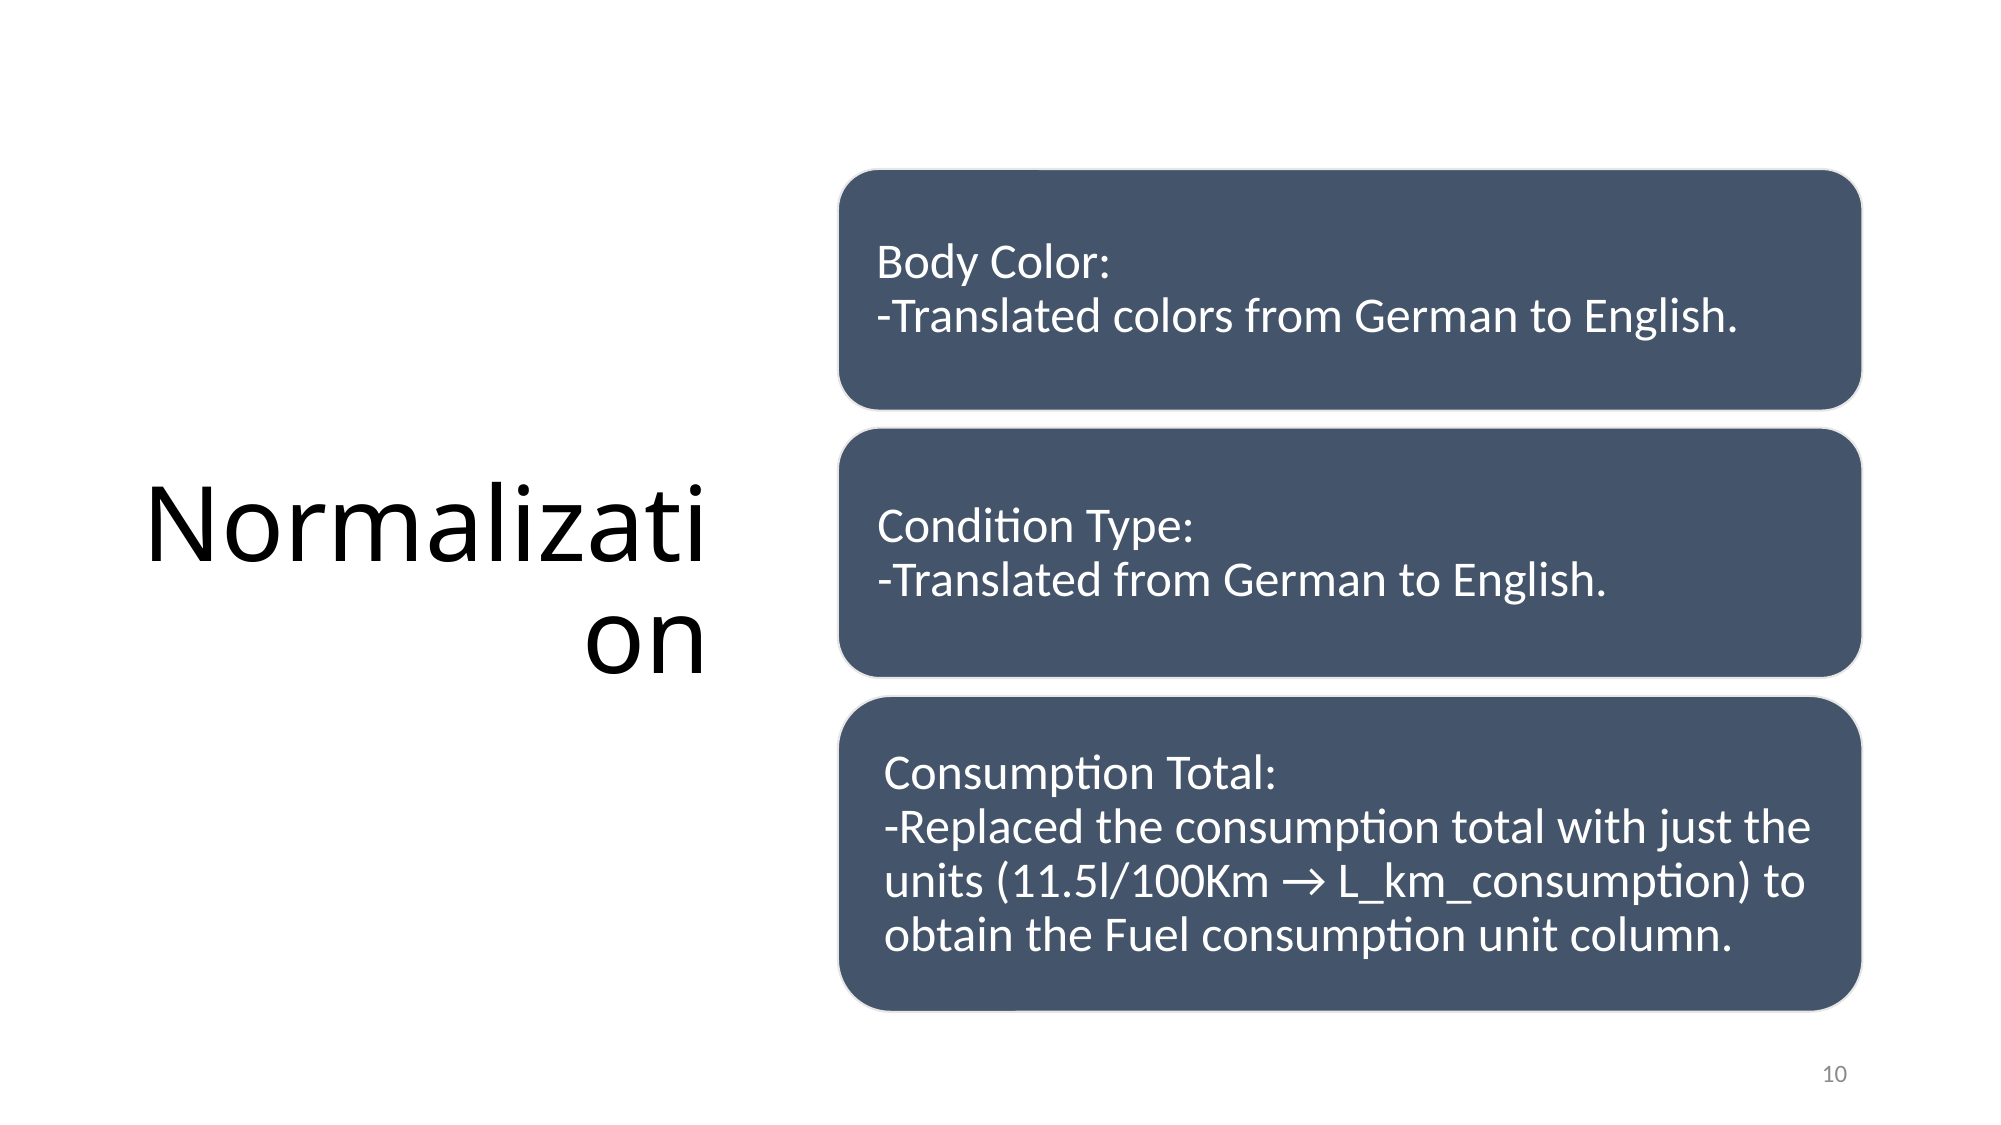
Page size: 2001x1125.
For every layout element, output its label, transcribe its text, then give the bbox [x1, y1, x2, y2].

title Normalization [78, 125, 725, 1042]
slide_number 10 [1412, 1043, 1863, 1103]
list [837, 125, 1863, 1043]
